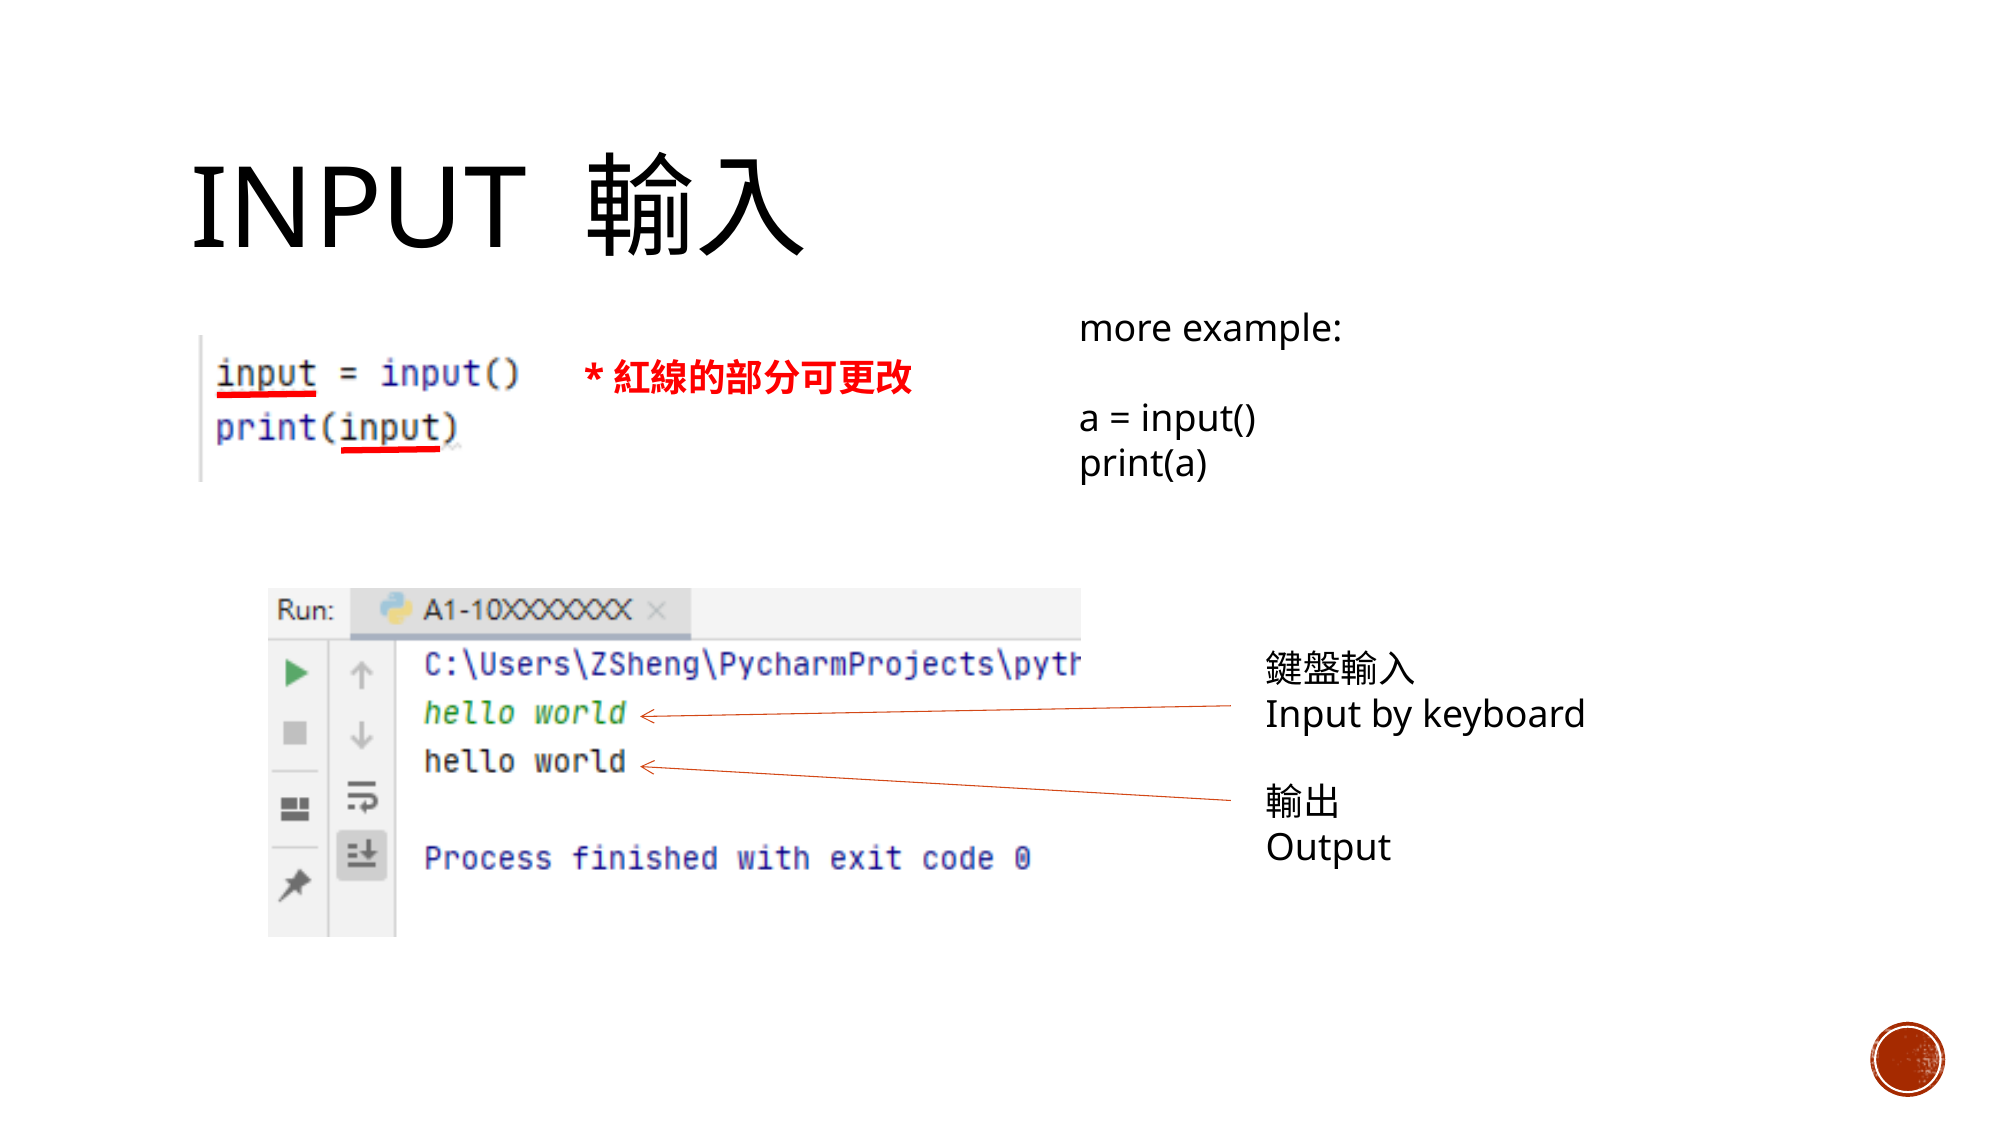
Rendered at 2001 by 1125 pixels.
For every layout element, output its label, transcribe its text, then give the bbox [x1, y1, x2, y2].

text_box more example: a = input() print(a) [1063, 296, 1460, 492]
text_box 輸出 Output [1250, 770, 1443, 875]
text_box *紅線的部分可更改 [570, 346, 942, 406]
picture [268, 588, 1081, 937]
text_box 鍵盤輸入 Input by keyboard [1250, 637, 1668, 743]
title INPUT 輸入 [175, 79, 1826, 344]
picture [198, 335, 570, 482]
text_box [642, 708, 1229, 714]
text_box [642, 770, 1229, 799]
